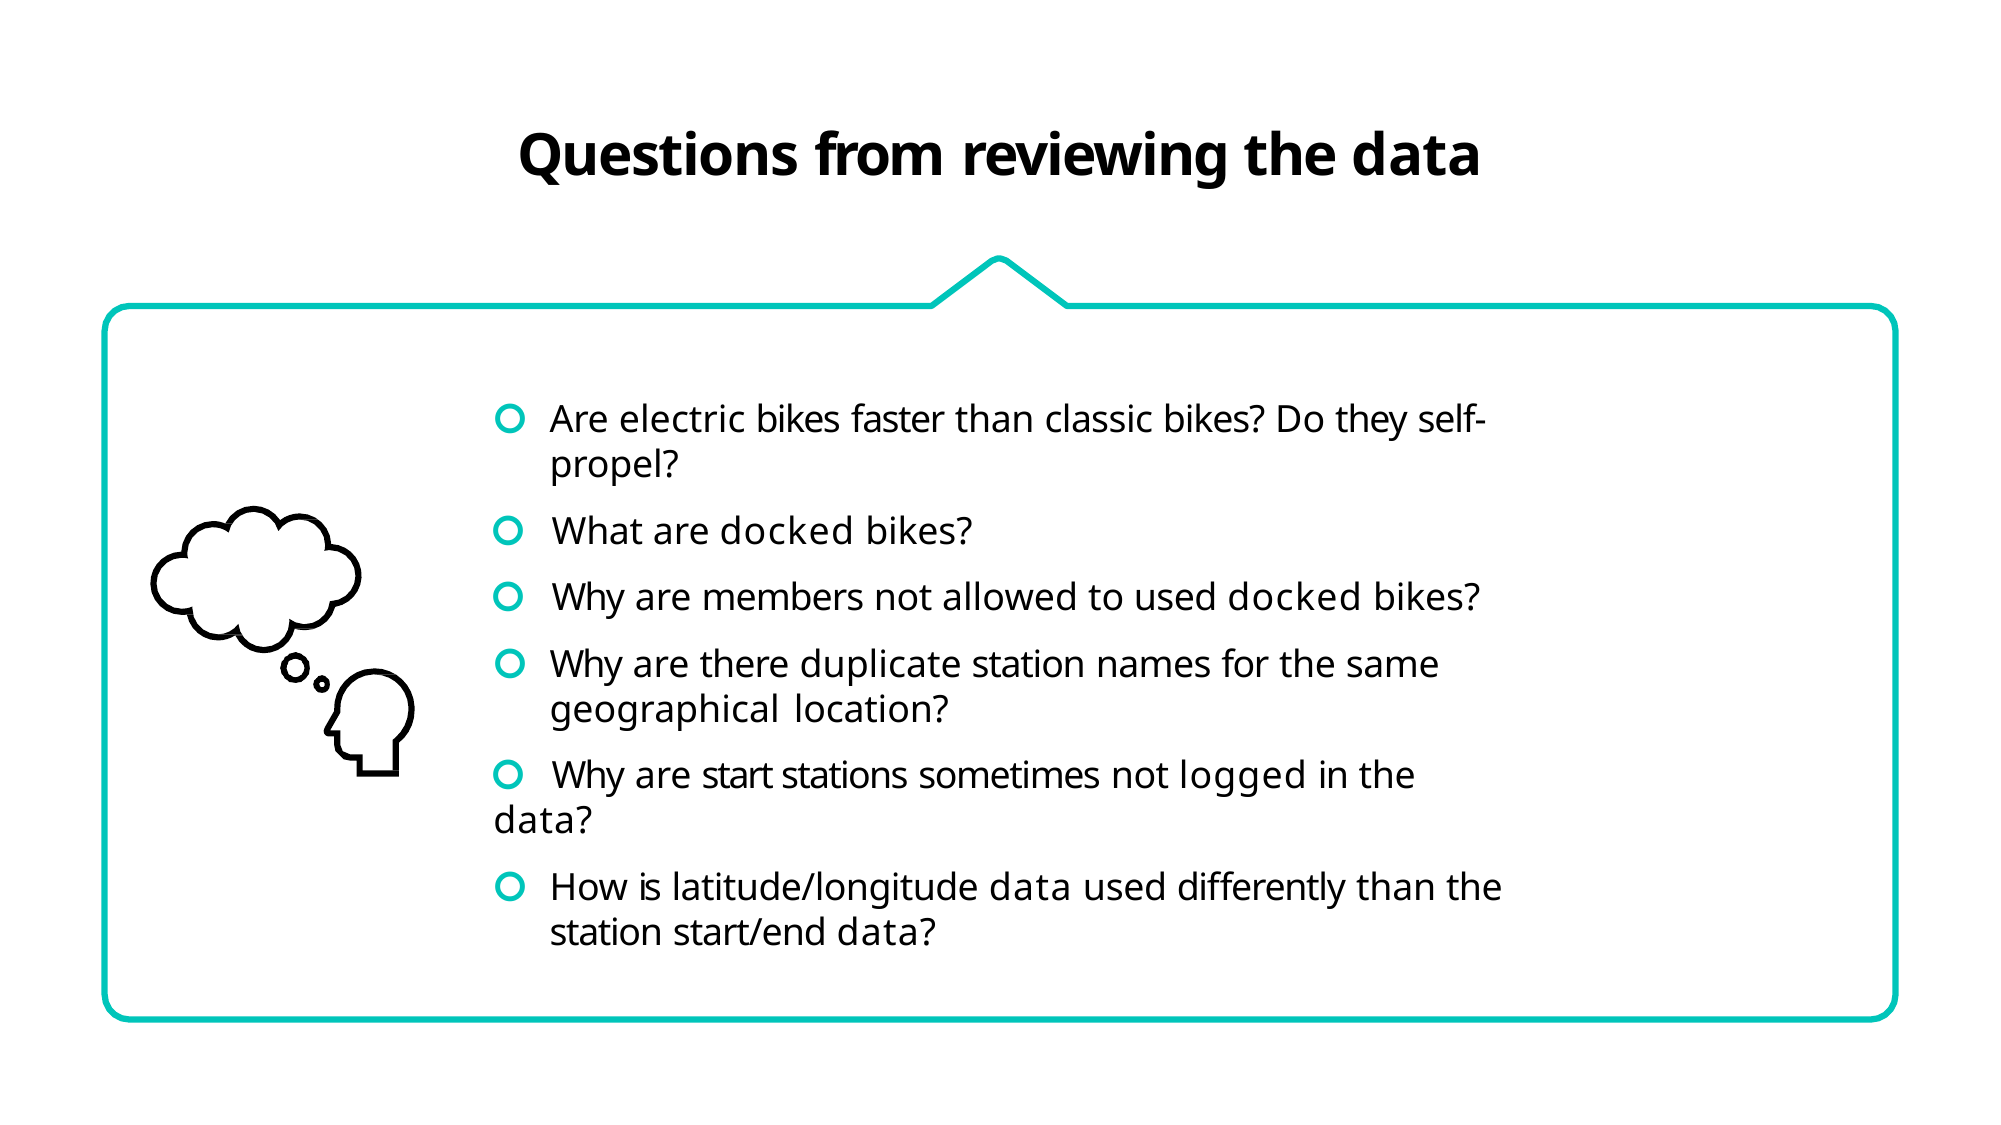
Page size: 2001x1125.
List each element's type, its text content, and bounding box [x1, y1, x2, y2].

list 🞅 Are electric bikes faster than classic bikes? Do they self- propel? 🞅 What are docked bikes? 🞅 Why are members not allowed to used docked bikes? 🞅 Why are there duplicate station names for the same geographical location? 🞅 Why are start stations sometimes not logged in the data? 🞅 How is latitude/longitude data used differently than the station start/end data? [491, 393, 1586, 1033]
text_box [150, 505, 415, 777]
title Questions from reviewing the data [108, 33, 1857, 305]
text_box [104, 258, 1896, 1020]
